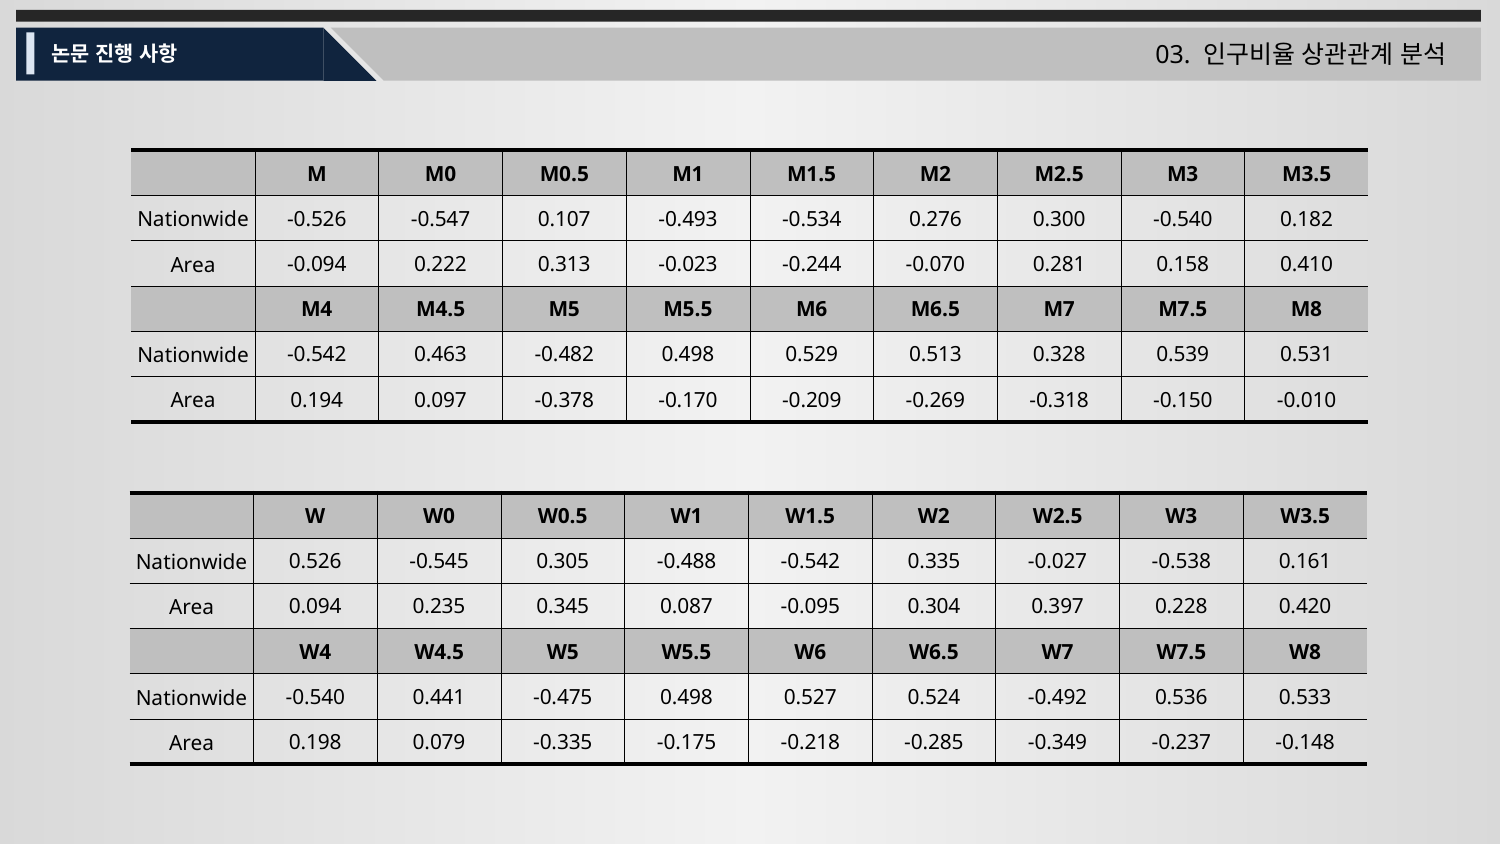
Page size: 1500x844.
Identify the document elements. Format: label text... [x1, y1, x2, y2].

table_cell 0.531 [1245, 332, 1368, 376]
table_header M1.5 [751, 152, 873, 195]
table_cell -0.244 [751, 241, 873, 286]
table_header W3.5 [1244, 495, 1367, 538]
table_cell -0.175 [625, 720, 748, 762]
table_cell -0.492 [996, 674, 1119, 719]
table_cell 0.161 [1244, 539, 1367, 583]
table_header M0 [379, 152, 502, 195]
table_cell W7 [996, 629, 1119, 673]
table_cell 0.079 [378, 720, 501, 762]
table_cell W8 [1244, 629, 1367, 673]
table_cell 0.194 [256, 377, 378, 420]
table_cell M6 [751, 287, 873, 331]
table_cell 0.182 [1245, 196, 1368, 240]
table_cell 0.107 [503, 196, 626, 240]
table_cell -0.318 [998, 377, 1121, 420]
table_cell Area [131, 377, 255, 420]
table_cell M7 [998, 287, 1121, 331]
table_cell -0.488 [625, 539, 748, 583]
table_cell 0.397 [996, 584, 1119, 628]
table_cell 0.533 [1244, 674, 1367, 719]
table_cell W7.5 [1120, 629, 1243, 673]
table_cell -0.285 [873, 720, 995, 762]
table_cell 0.498 [627, 332, 750, 376]
table_cell -0.542 [749, 539, 872, 583]
table_cell -0.482 [503, 332, 626, 376]
table_cell Area [131, 241, 255, 286]
table_cell 0.526 [254, 539, 377, 583]
table_cell -0.534 [751, 196, 873, 240]
table_header W2.5 [996, 495, 1119, 538]
table_cell -0.493 [627, 196, 750, 240]
table_cell Area [130, 720, 253, 762]
table_cell W4.5 [378, 629, 501, 673]
table_cell -0.378 [503, 377, 626, 420]
table_cell 0.276 [874, 196, 997, 240]
table_header W0 [378, 495, 501, 538]
table_cell -0.148 [1244, 720, 1367, 762]
table_cell [130, 629, 253, 673]
text_box [14, 8, 1483, 24]
table_cell -0.237 [1120, 720, 1243, 762]
table_cell W4 [254, 629, 377, 673]
table_cell Nationwide [131, 332, 255, 376]
table_header M2 [874, 152, 997, 195]
table_cell -0.538 [1120, 539, 1243, 583]
table_cell -0.542 [256, 332, 378, 376]
table_header M0.5 [503, 152, 626, 195]
table_cell W6.5 [873, 629, 995, 673]
table_header M3.5 [1245, 152, 1368, 195]
table_cell W6 [749, 629, 872, 673]
table_cell 0.420 [1244, 584, 1367, 628]
table_cell 0.345 [502, 584, 624, 628]
table_cell 0.524 [873, 674, 995, 719]
table_cell -0.540 [254, 674, 377, 719]
table_cell -0.218 [749, 720, 872, 762]
table_cell 0.536 [1120, 674, 1243, 719]
table_cell 0.305 [502, 539, 624, 583]
table_cell 0.281 [998, 241, 1121, 286]
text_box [330, 27, 1482, 81]
table_cell M7.5 [1122, 287, 1244, 331]
table_cell 0.335 [873, 539, 995, 583]
table_cell M6.5 [874, 287, 997, 331]
table_cell 0.529 [751, 332, 873, 376]
table_header W2 [873, 495, 995, 538]
table_cell Area [130, 584, 253, 628]
table_cell 0.513 [874, 332, 997, 376]
table_cell Nationwide [130, 674, 253, 719]
table_header W0.5 [502, 495, 624, 538]
table_cell 0.539 [1122, 332, 1244, 376]
table_cell -0.070 [874, 241, 997, 286]
table_cell -0.170 [627, 377, 750, 420]
text_box 논문 진행 사항 [36, 33, 207, 73]
table_cell 0.313 [503, 241, 626, 286]
table_cell 0.441 [378, 674, 501, 719]
table_cell M4 [256, 287, 378, 331]
table_cell -0.335 [502, 720, 624, 762]
table_cell -0.209 [751, 377, 873, 420]
table_cell 0.300 [998, 196, 1121, 240]
table_header [130, 495, 253, 538]
table_cell -0.269 [874, 377, 997, 420]
table_cell -0.023 [627, 241, 750, 286]
table_cell 0.097 [379, 377, 502, 420]
table_cell -0.027 [996, 539, 1119, 583]
table_cell 0.158 [1122, 241, 1244, 286]
table_cell -0.010 [1245, 377, 1368, 420]
table_cell M5 [503, 287, 626, 331]
table_cell 0.410 [1245, 241, 1368, 286]
table_cell W5.5 [625, 629, 748, 673]
table_cell -0.095 [749, 584, 872, 628]
table_cell 0.235 [378, 584, 501, 628]
table_cell W5 [502, 629, 624, 673]
table_cell 0.228 [1120, 584, 1243, 628]
table_header W1 [625, 495, 748, 538]
table_cell -0.475 [502, 674, 624, 719]
table_cell Nationwide [131, 196, 255, 240]
table_cell M5.5 [627, 287, 750, 331]
table_cell -0.540 [1122, 196, 1244, 240]
table_header W [254, 495, 377, 538]
table_cell -0.150 [1122, 377, 1244, 420]
table_header W3 [1120, 495, 1243, 538]
table_cell 0.328 [998, 332, 1121, 376]
text_box [24, 30, 37, 76]
table_cell 0.094 [254, 584, 377, 628]
table_cell -0.526 [256, 196, 378, 240]
table_cell 0.198 [254, 720, 377, 762]
table_cell 0.527 [749, 674, 872, 719]
table_cell [131, 287, 255, 331]
table_header M2.5 [998, 152, 1121, 195]
table_cell M4.5 [379, 287, 502, 331]
table_cell M8 [1245, 287, 1368, 331]
table_header M [256, 152, 378, 195]
table_cell 0.087 [625, 584, 748, 628]
table_cell -0.349 [996, 720, 1119, 762]
table_cell 0.304 [873, 584, 995, 628]
table_cell -0.547 [379, 196, 502, 240]
table_header M1 [627, 152, 750, 195]
table_cell -0.545 [378, 539, 501, 583]
table_header W1.5 [749, 495, 872, 538]
table_header [131, 152, 255, 195]
text_box [14, 26, 321, 83]
table_cell 0.463 [379, 332, 502, 376]
table_header M3 [1122, 152, 1244, 195]
table_cell -0.094 [256, 241, 378, 286]
table_cell Nationwide [130, 539, 253, 583]
table_cell 0.498 [625, 674, 748, 719]
text_box [321, 25, 328, 83]
table_cell 0.222 [379, 241, 502, 286]
